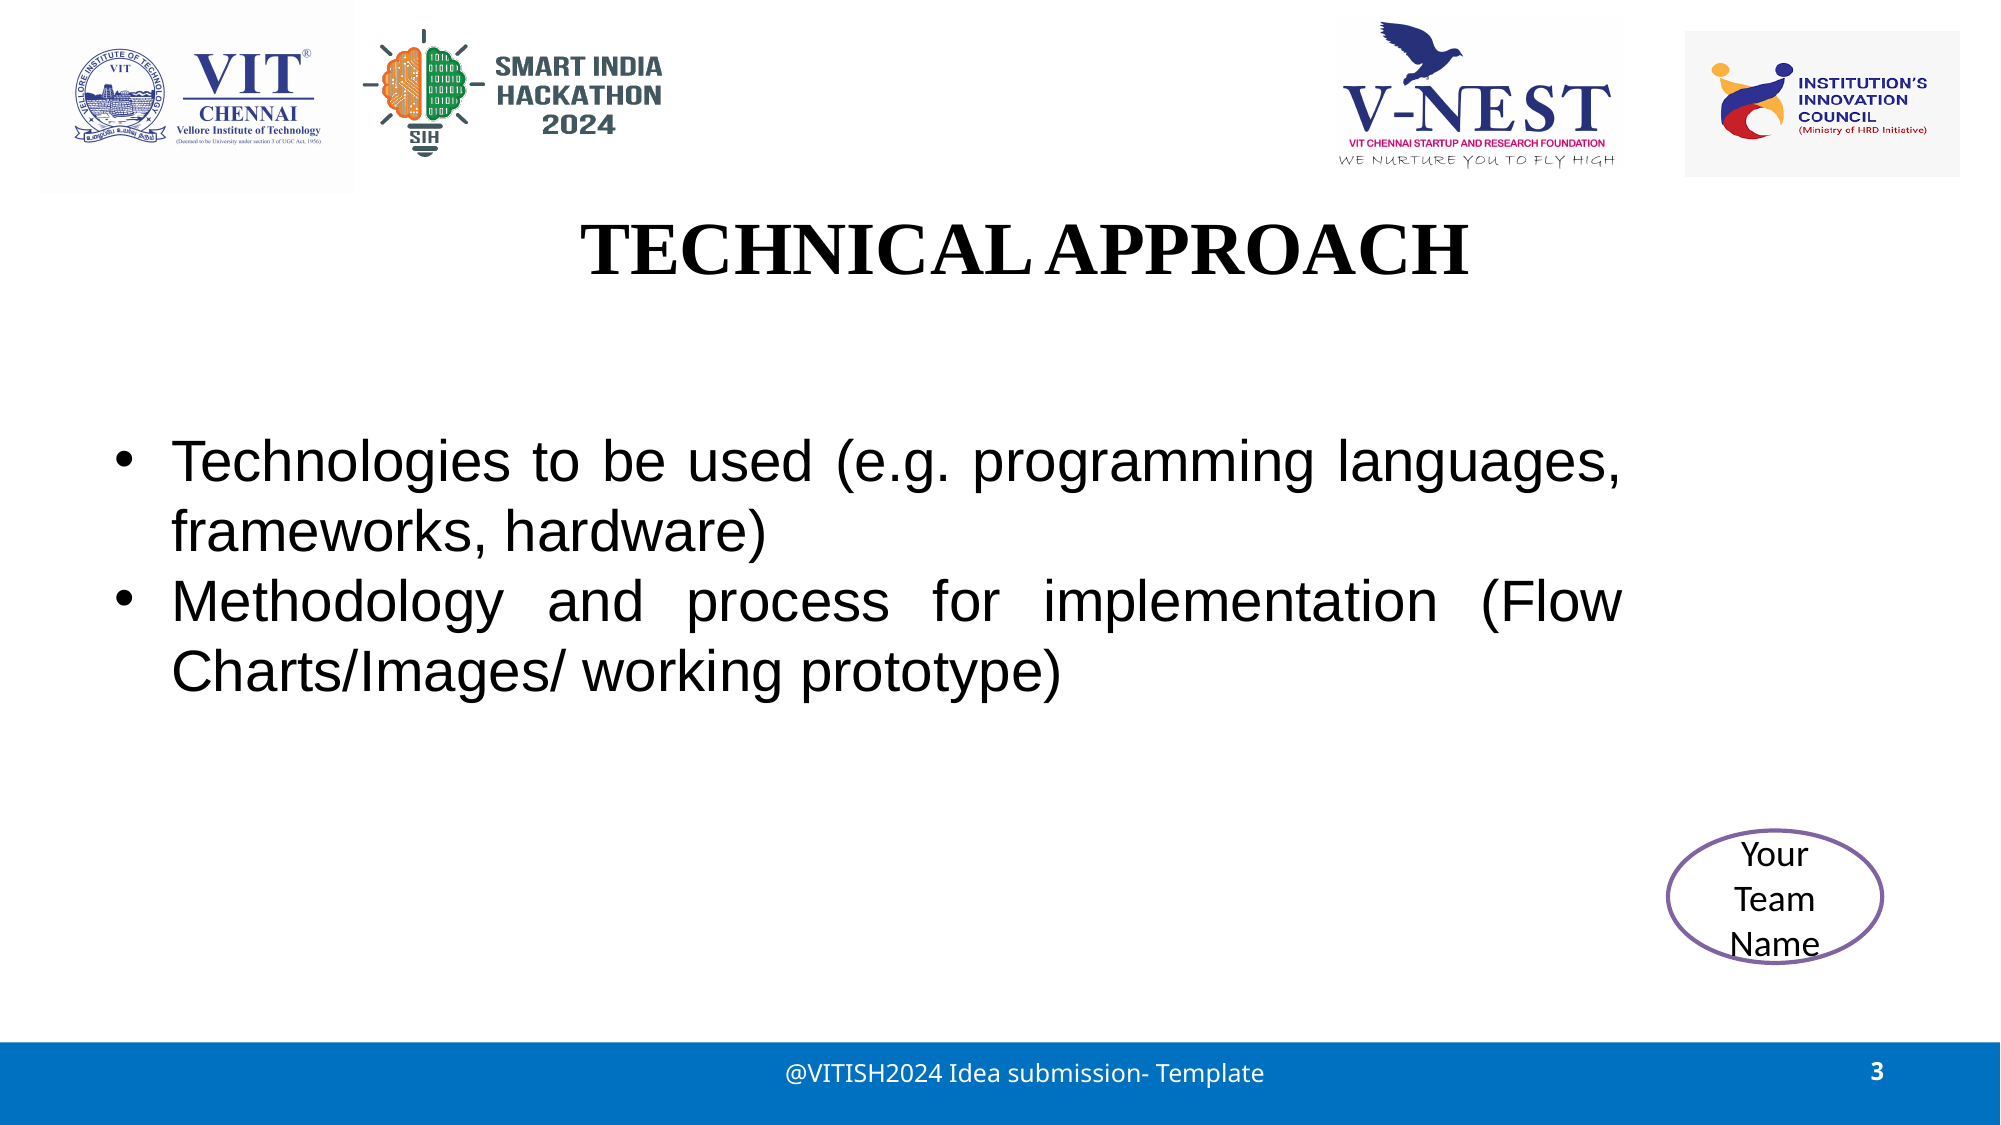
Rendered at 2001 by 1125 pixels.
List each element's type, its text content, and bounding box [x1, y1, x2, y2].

text_box Your Team Name [1665, 828, 1885, 966]
picture [1331, 12, 1623, 174]
slide_number 3 [1433, 1042, 1900, 1103]
picture [1685, 31, 1960, 178]
text_box [0, 1042, 2000, 1125]
picture [39, 0, 670, 194]
text_box Technologies to be used (e.g. programming languages, frameworks, hardware) Methodology and process for implementation (Flow Charts/Images/ working prototype) [99, 415, 1640, 711]
title TECHNICAL APPROACH [125, 150, 1926, 339]
footer @VITISH2024 Idea submission- Template [762, 1042, 1289, 1103]
